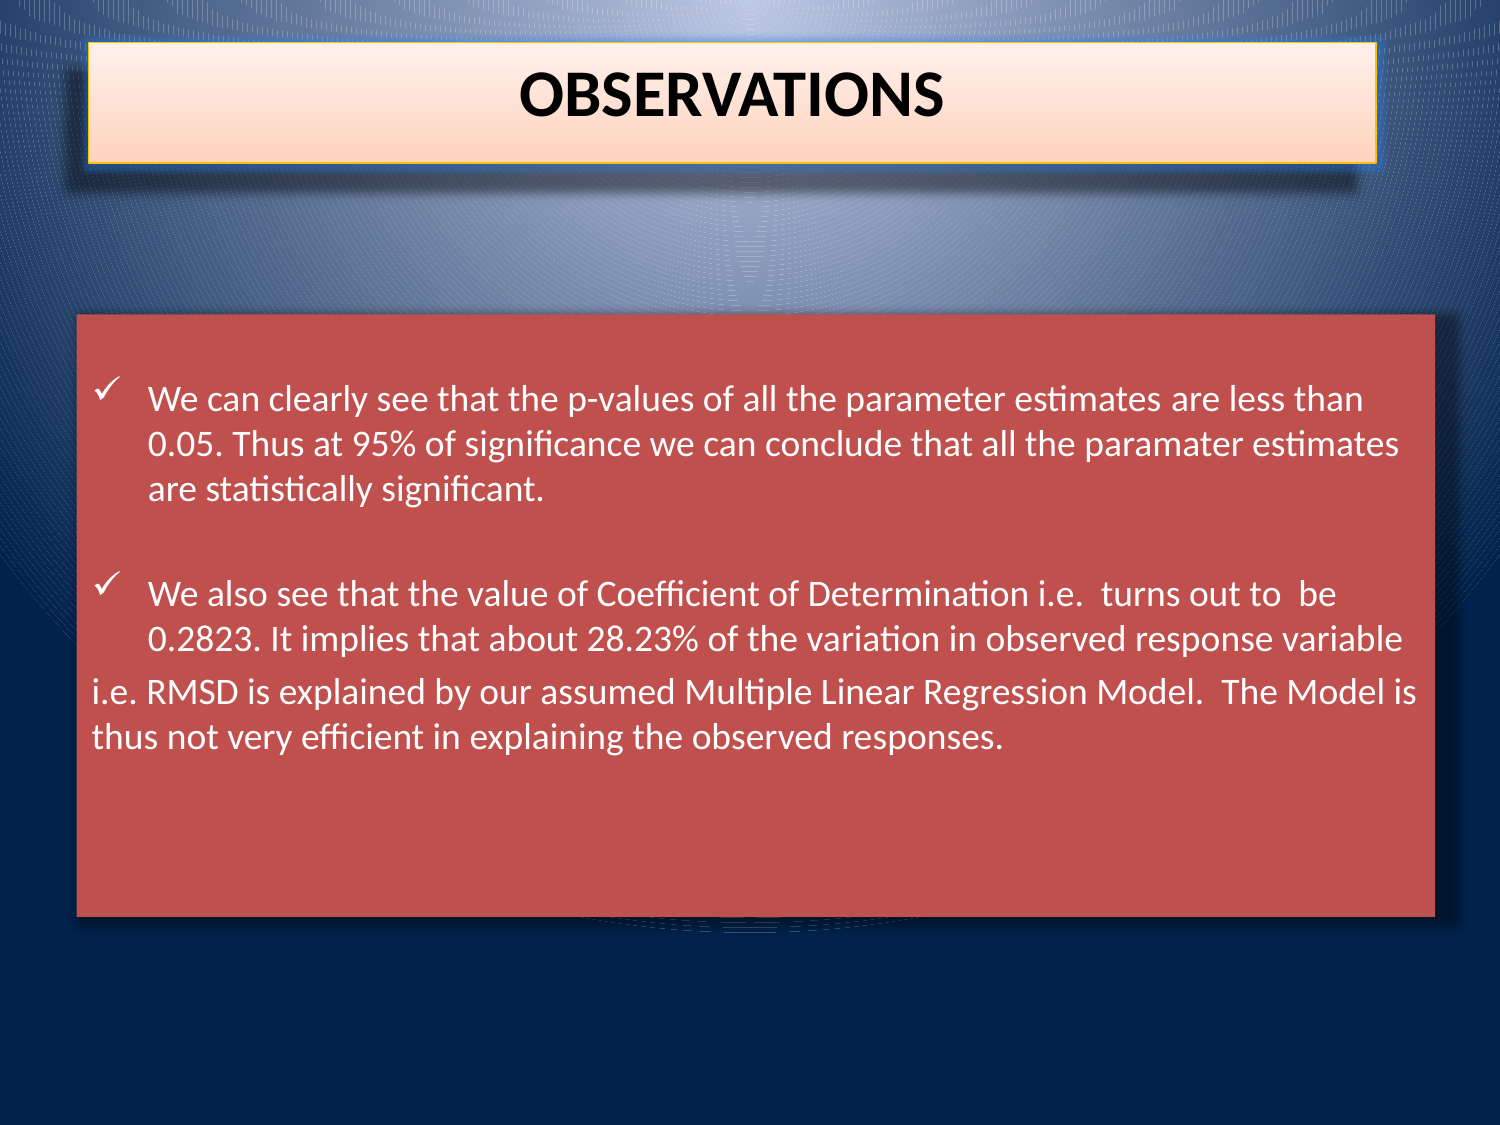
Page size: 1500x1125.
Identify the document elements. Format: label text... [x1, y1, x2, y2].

text_box OBSERVATIONS [88, 42, 1377, 164]
